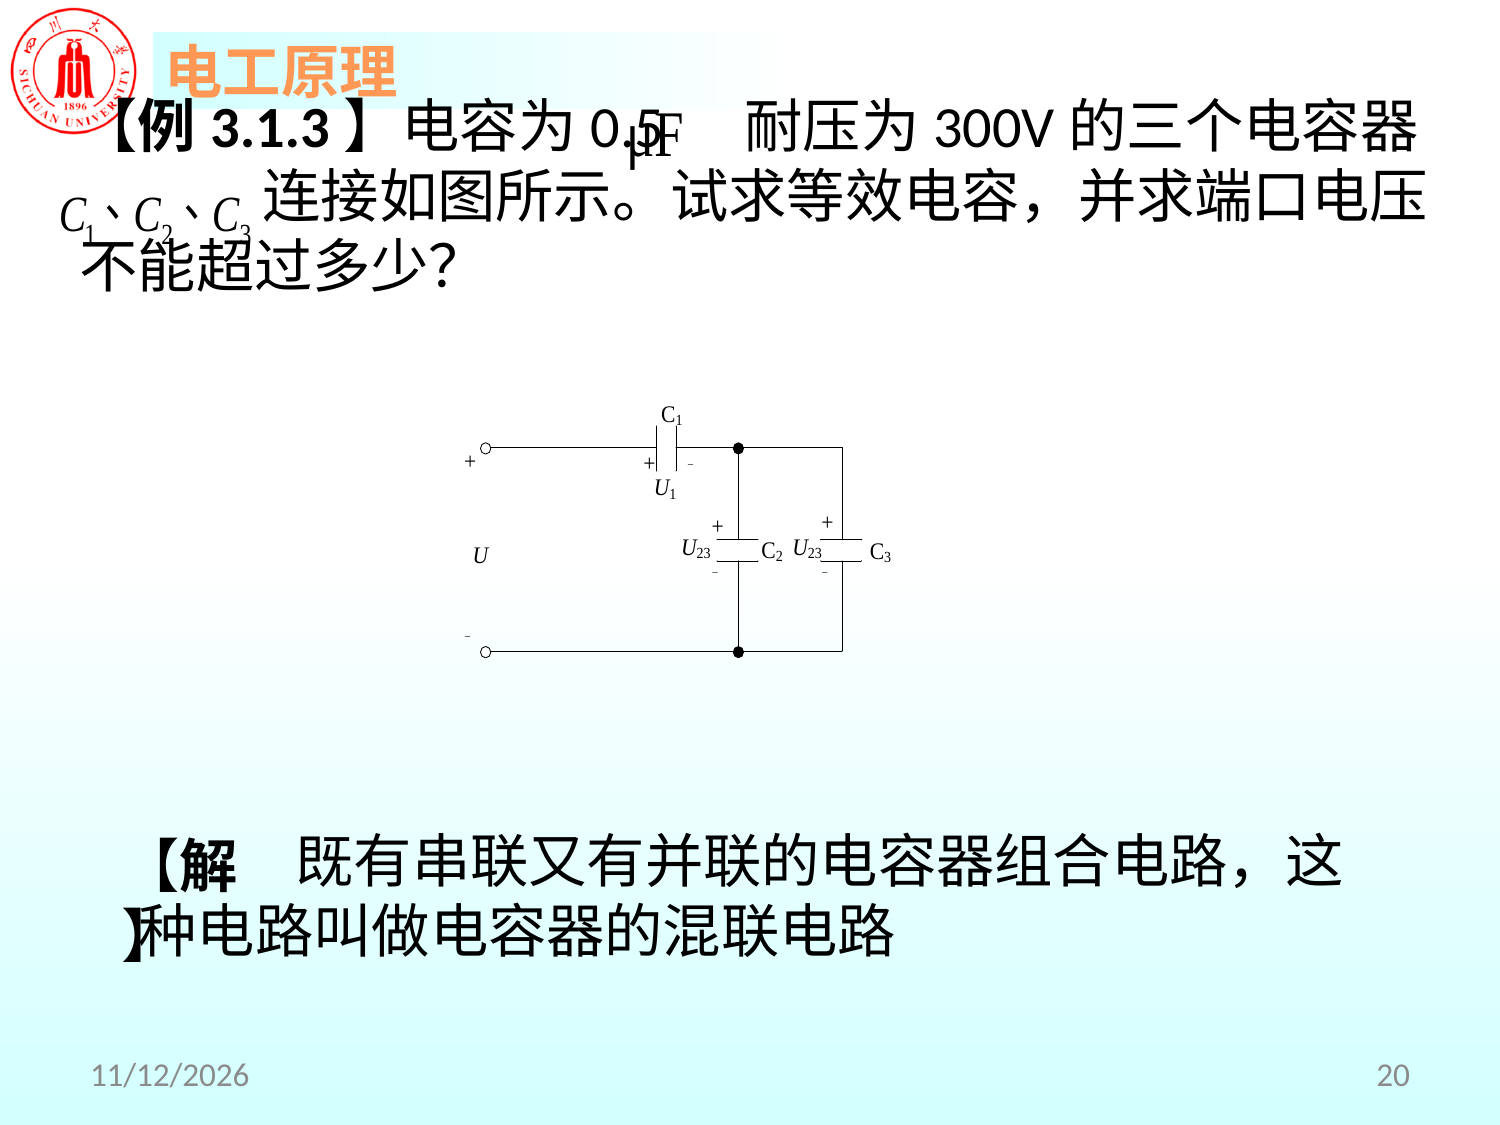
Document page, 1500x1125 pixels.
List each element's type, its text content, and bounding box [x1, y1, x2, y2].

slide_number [75, 1042, 425, 1103]
picture [0, 1, 150, 142]
slide_number 20 [1074, 1042, 1425, 1103]
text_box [105, 816, 1389, 974]
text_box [52, 81, 1448, 762]
